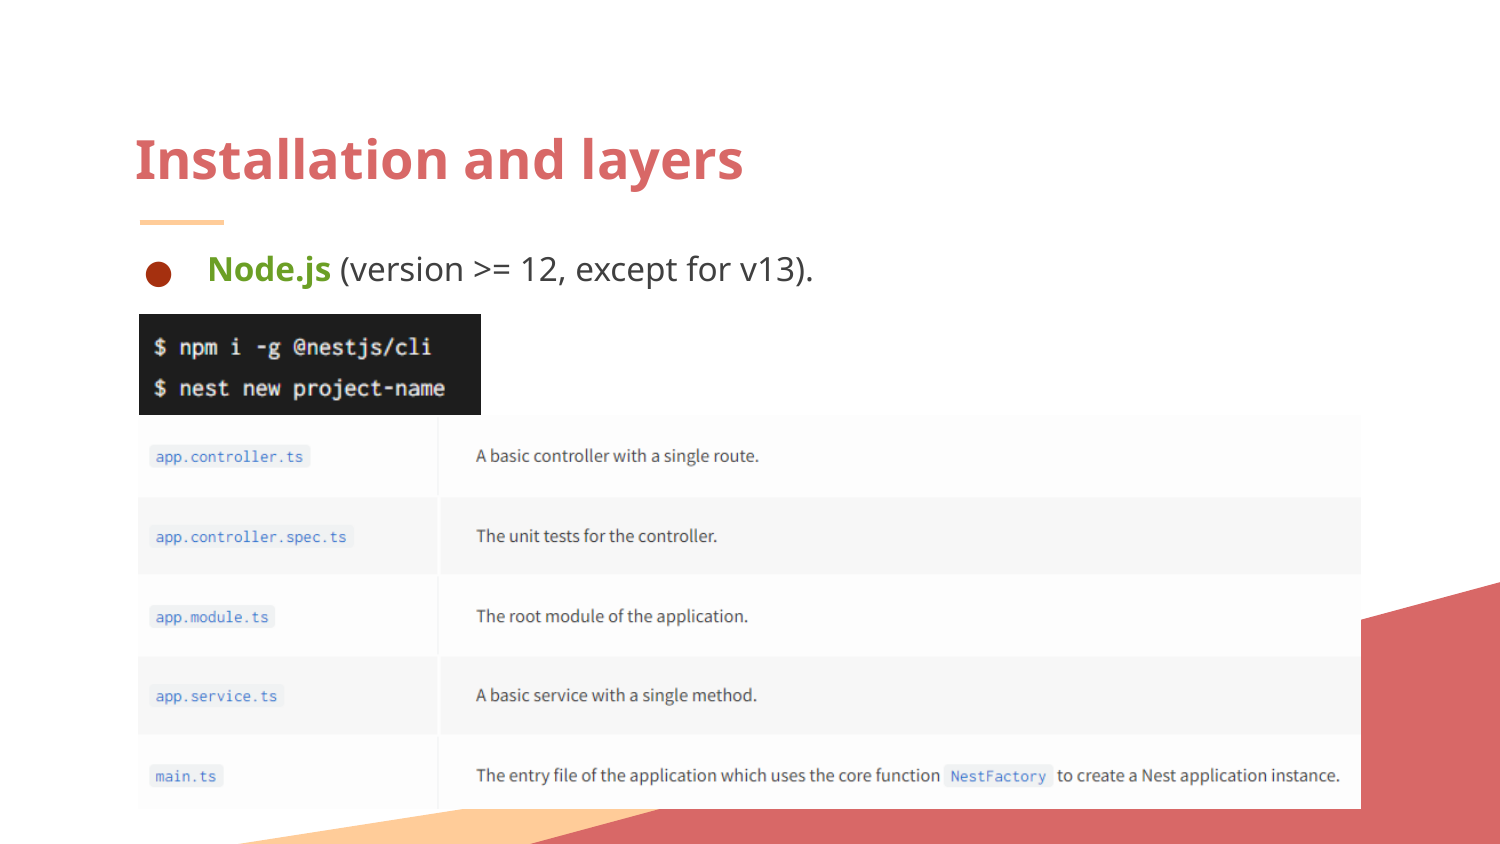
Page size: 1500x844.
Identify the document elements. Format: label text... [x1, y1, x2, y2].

list Node.js (version >= 12, except for v13). [108, 232, 1500, 799]
picture [137, 313, 1362, 810]
title Installation and layers [120, 119, 1400, 206]
